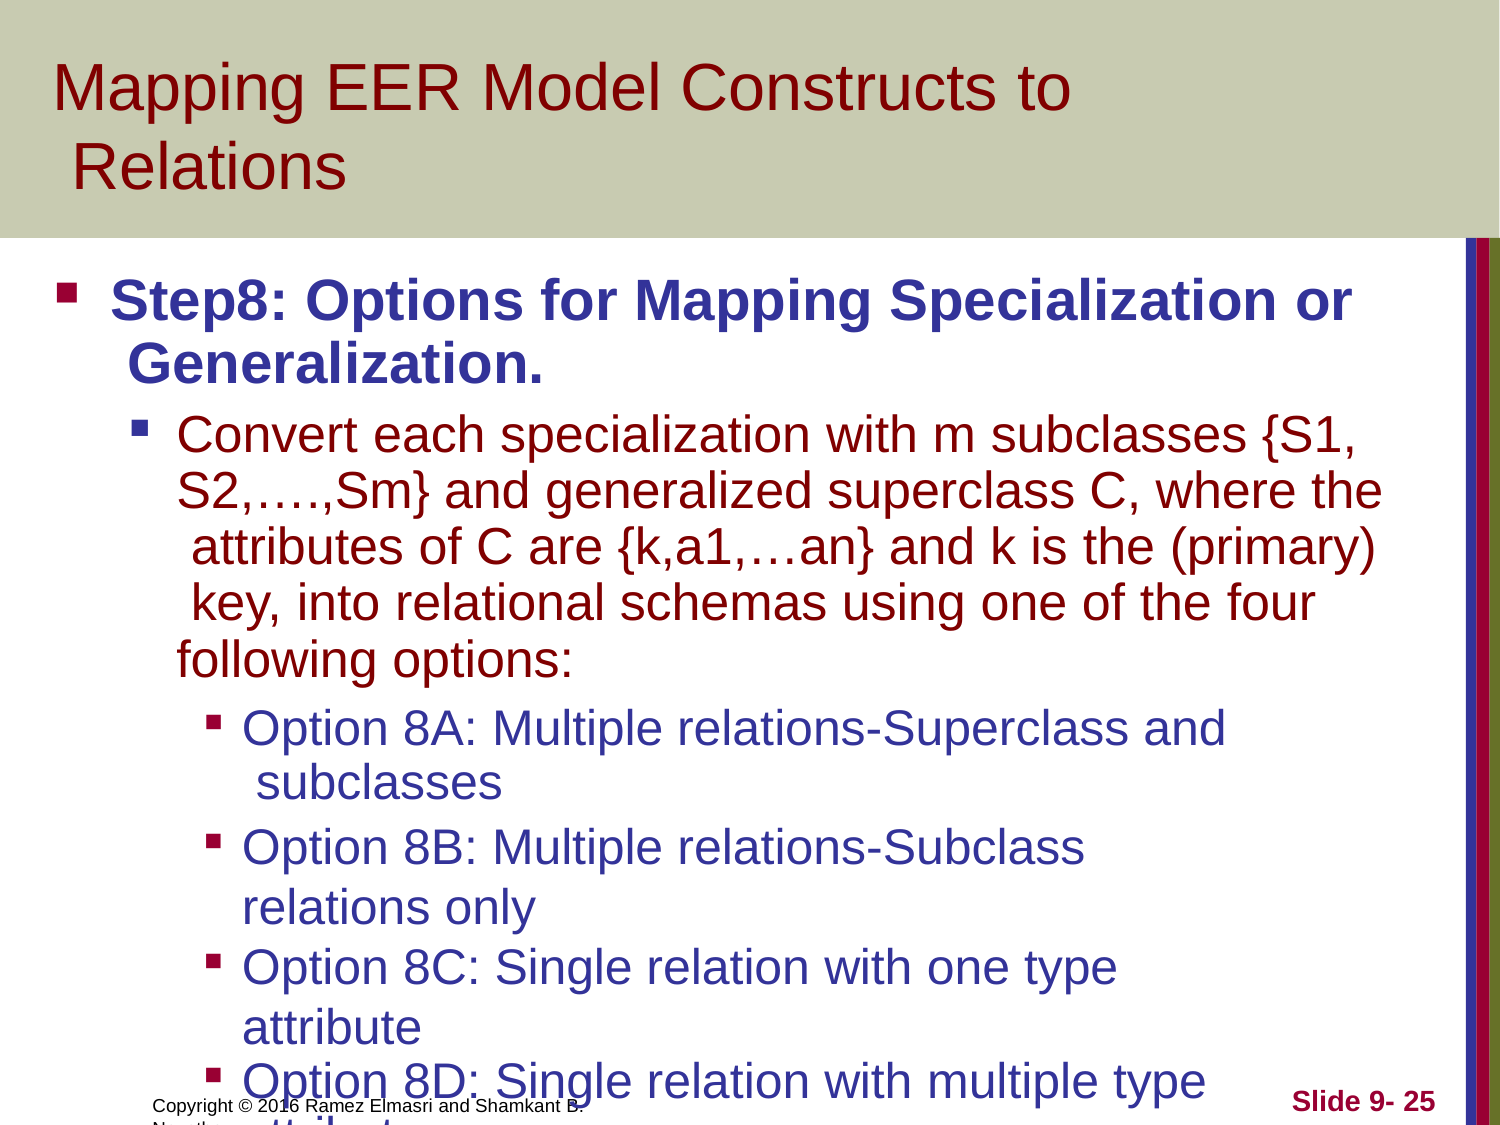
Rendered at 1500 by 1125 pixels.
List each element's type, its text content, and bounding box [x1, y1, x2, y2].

text_box Step8: Options for Mapping Specialization or Generalization. Convert each specialization with m subclasses {S1, S2,….,Sm} and generalized superclass C, where the attributes of C are {k,a1,…an} and k is the (primary) key, into relational schemas using one of the four following options: Option 8A: Multiple relations-Superclass and subclasses Option 8B: Multiple relations-Subclass relations only Option 8C: Single relation with one type attribute Option 8D: Single relation with multiple type attributes [52, 258, 1399, 1125]
slide_number Slide 9- 25 [1399, 1083, 1442, 1125]
title Mapping EER Model Constructs to Relations [50, 41, 1077, 232]
